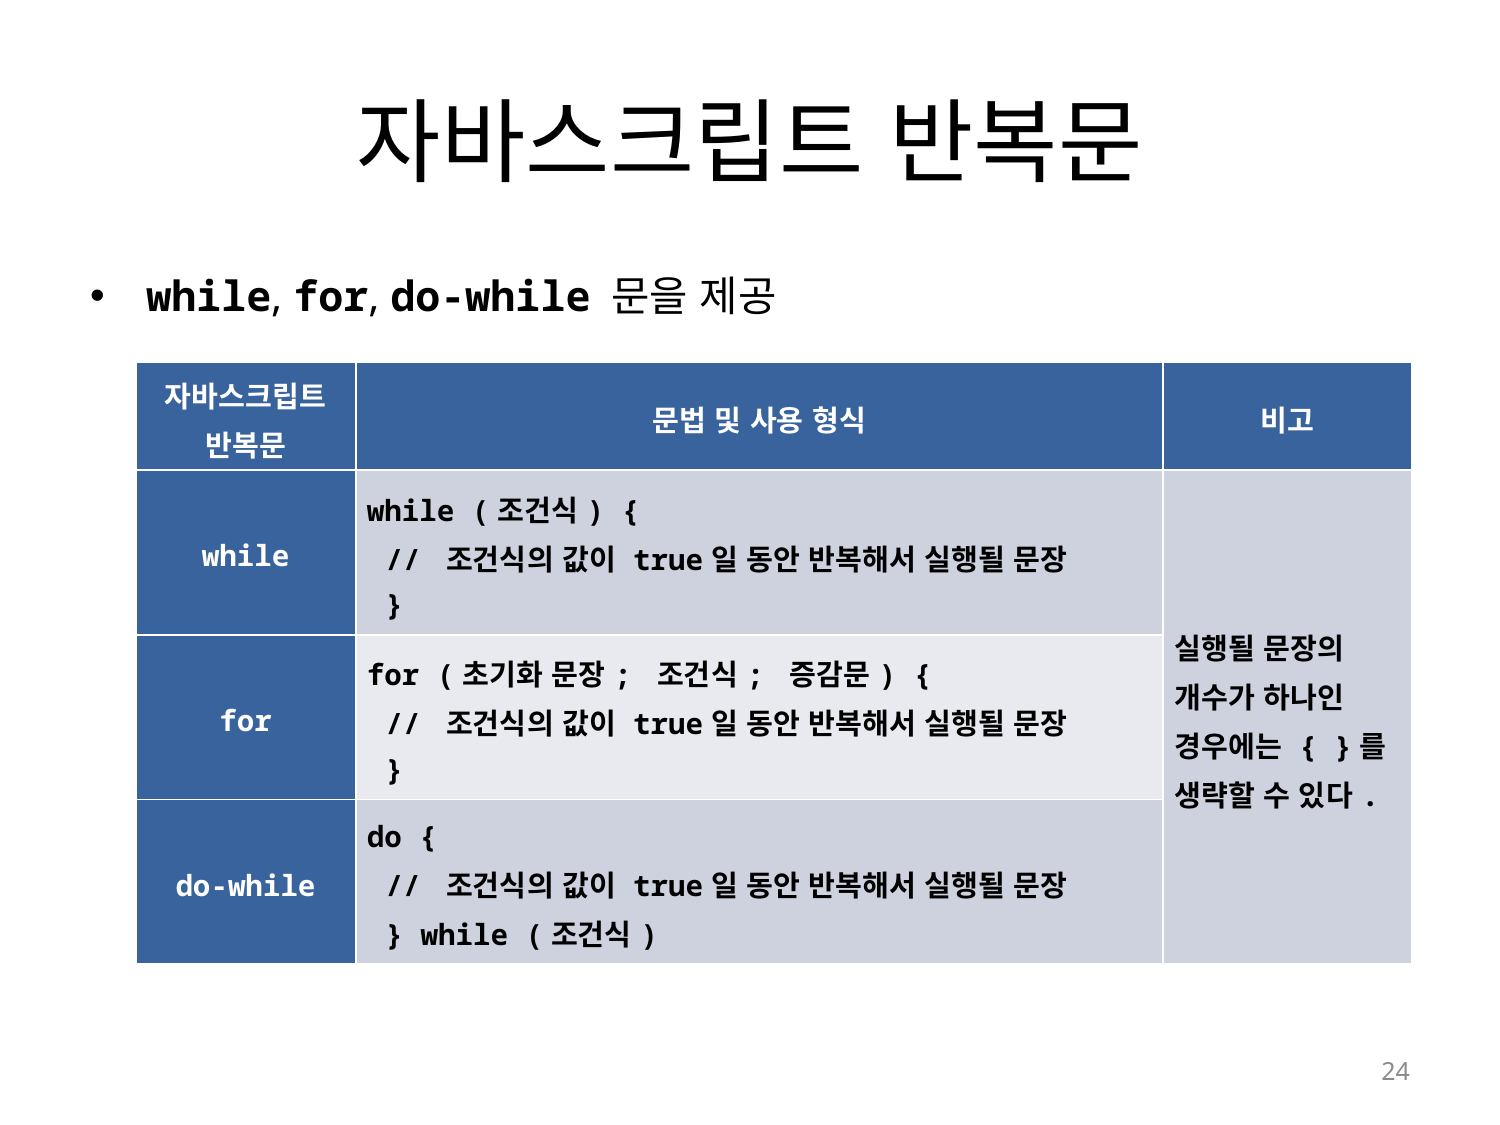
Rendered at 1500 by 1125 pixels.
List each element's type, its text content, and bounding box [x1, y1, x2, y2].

slide_number 24 [1074, 1042, 1425, 1103]
table_cell for [137, 636, 355, 799]
table_cell while (조건식) { // 조건식의 값이 true일 동안 반복해서 실행될 문장 } [357, 471, 1162, 634]
list while, for, do-while 문을 제공 [75, 262, 1425, 1005]
table_cell 실행될 문장의 개수가 하나인 경우에는 { }를 생략할 수 있다. [1164, 471, 1411, 963]
table_cell for (초기화 문장; 조건식; 증감문) { // 조건식의 값이 true일 동안 반복해서 실행될 문장 } [357, 636, 1162, 799]
table_cell do-while [137, 800, 355, 963]
table_header 문법 및 사용 형식 [357, 363, 1162, 469]
title 자바스크립트 반복문 [75, 45, 1425, 233]
table_cell do { // 조건식의 값이 true일 동안 반복해서 실행될 문장 } while (조건식) [357, 800, 1162, 963]
table_header 자바스크립트 반복문 [137, 363, 355, 469]
table_header 비고 [1164, 363, 1411, 469]
table_cell while [137, 471, 355, 634]
